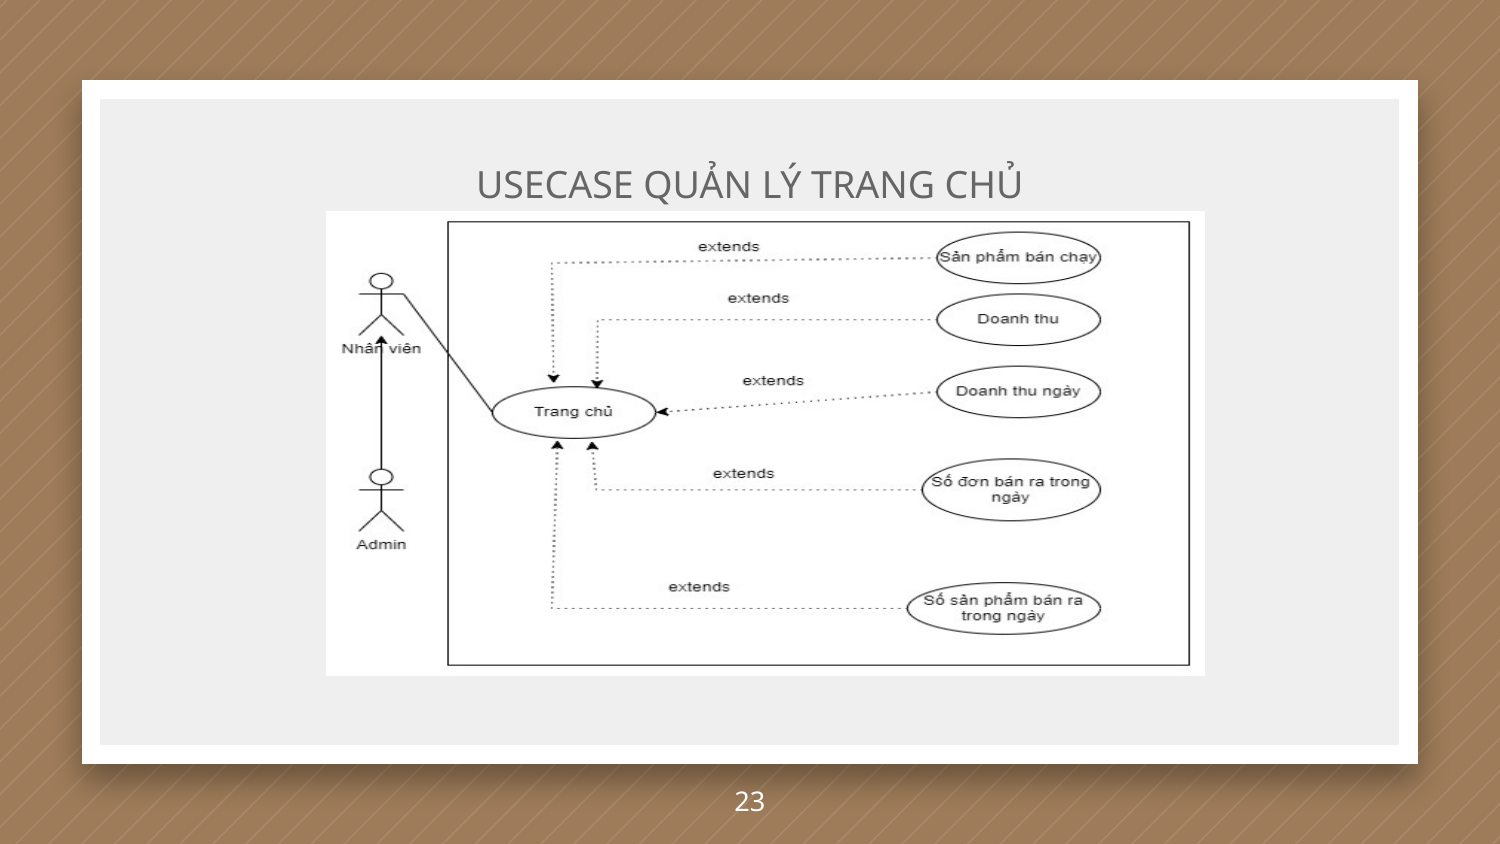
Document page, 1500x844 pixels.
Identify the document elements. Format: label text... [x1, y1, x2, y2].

title USECASE QUẢN LÝ TRANG CHỦ [148, 121, 1352, 222]
picture [326, 210, 1205, 676]
slide_number 23 [0, 762, 1500, 844]
